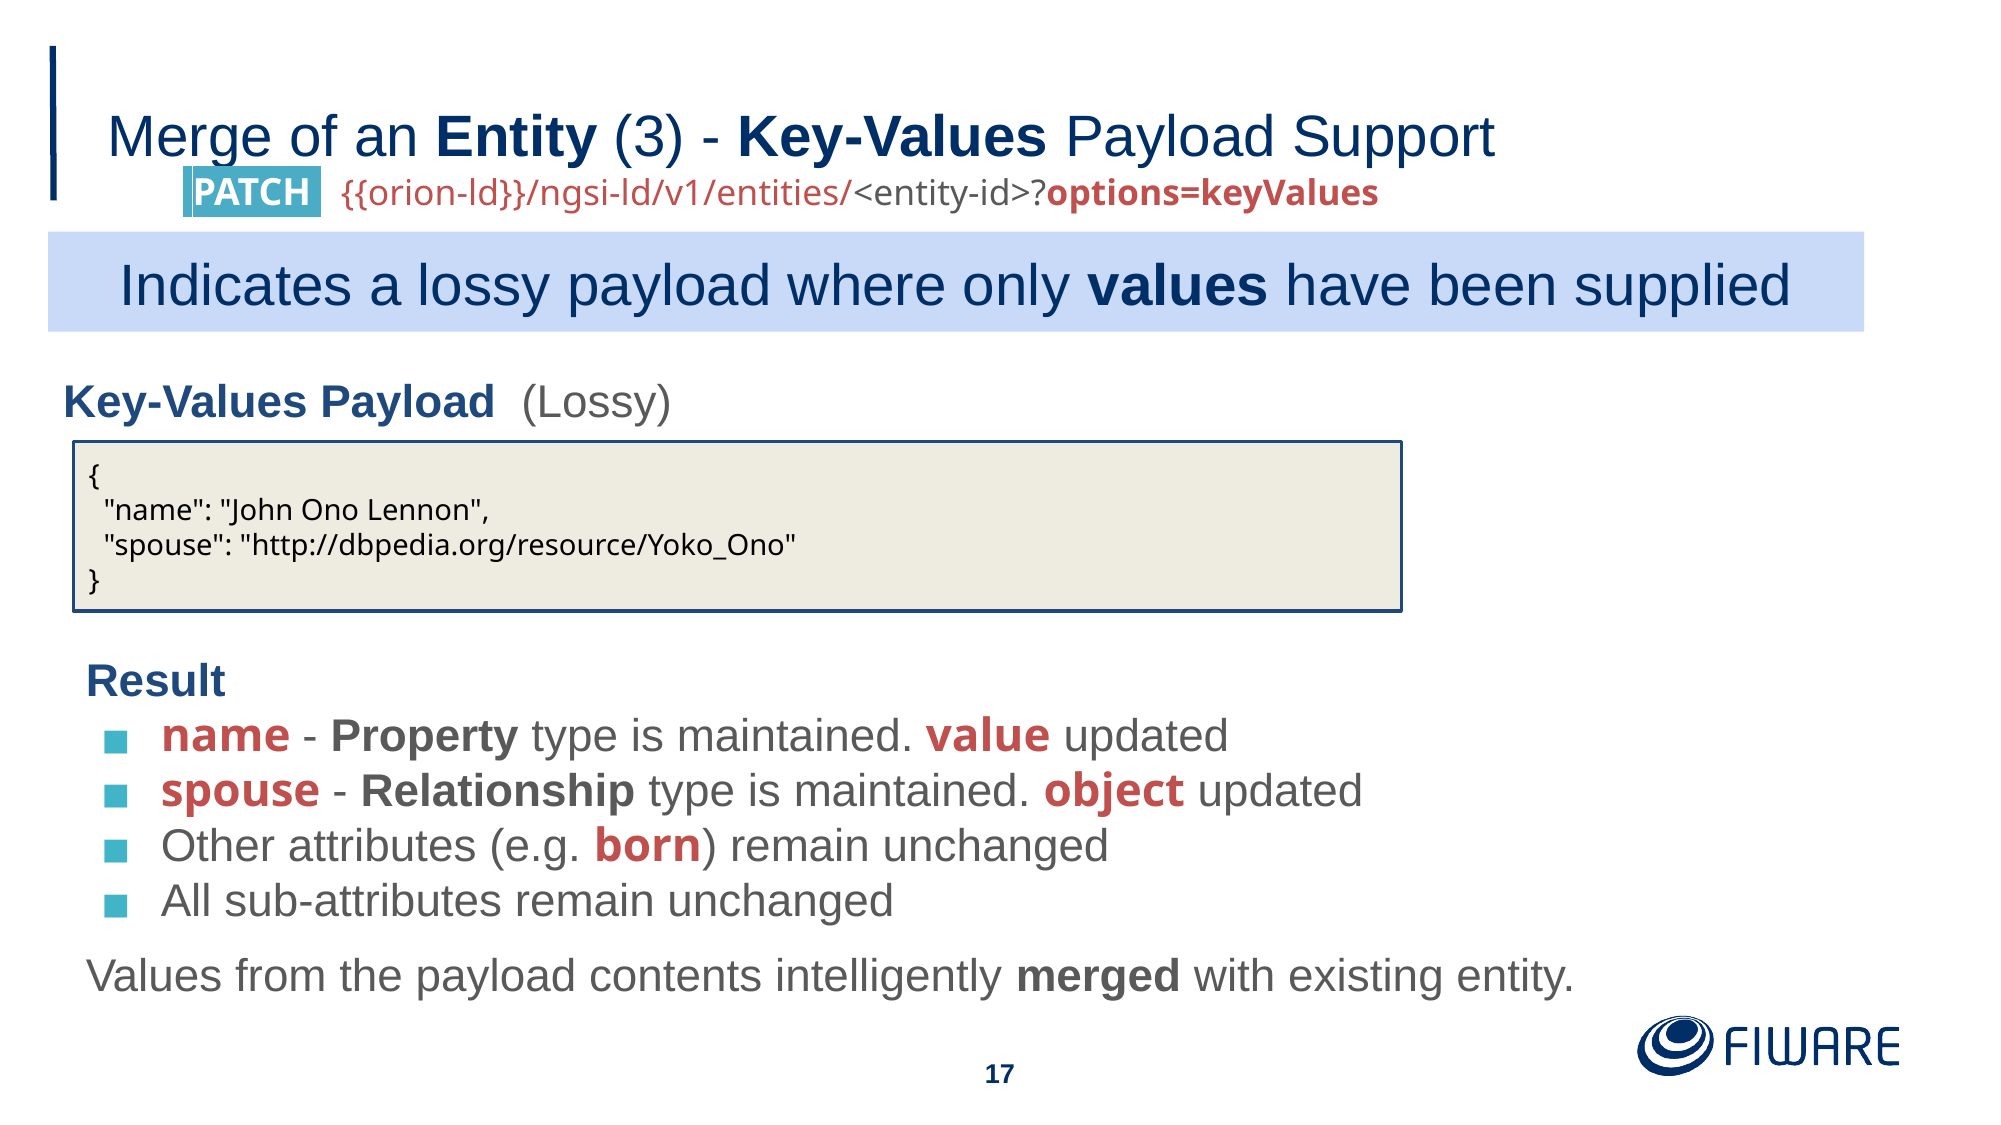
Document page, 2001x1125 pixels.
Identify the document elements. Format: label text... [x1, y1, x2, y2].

slide_number 16 [887, 1042, 1113, 1103]
list Result name - Property type is maintained. value updated spouse - Relationship type is maintained. object updated Other attributes (e.g. born) remain unchanged All sub-attributes remain unchanged Values from the payload contents intelligently merged with existing entity. [70, 643, 1916, 1012]
list Key-Values Payload (Lossy) [48, 363, 799, 1017]
title Merge of an Entity (3) - Key-Values Payload Support PATCH . {{orion-ld}}/ngsi-ld/v1/entities/<entity-id>?options=keyValues [92, 47, 1938, 265]
picture [1635, 1012, 1905, 1077]
text_box Indicates a lossy payload where only values have been supplied [48, 231, 1865, 332]
text_box { "name": "John Ono Lennon", "spouse": "http://dbpedia.org/resource/Yoko_Ono" } [73, 441, 1402, 612]
